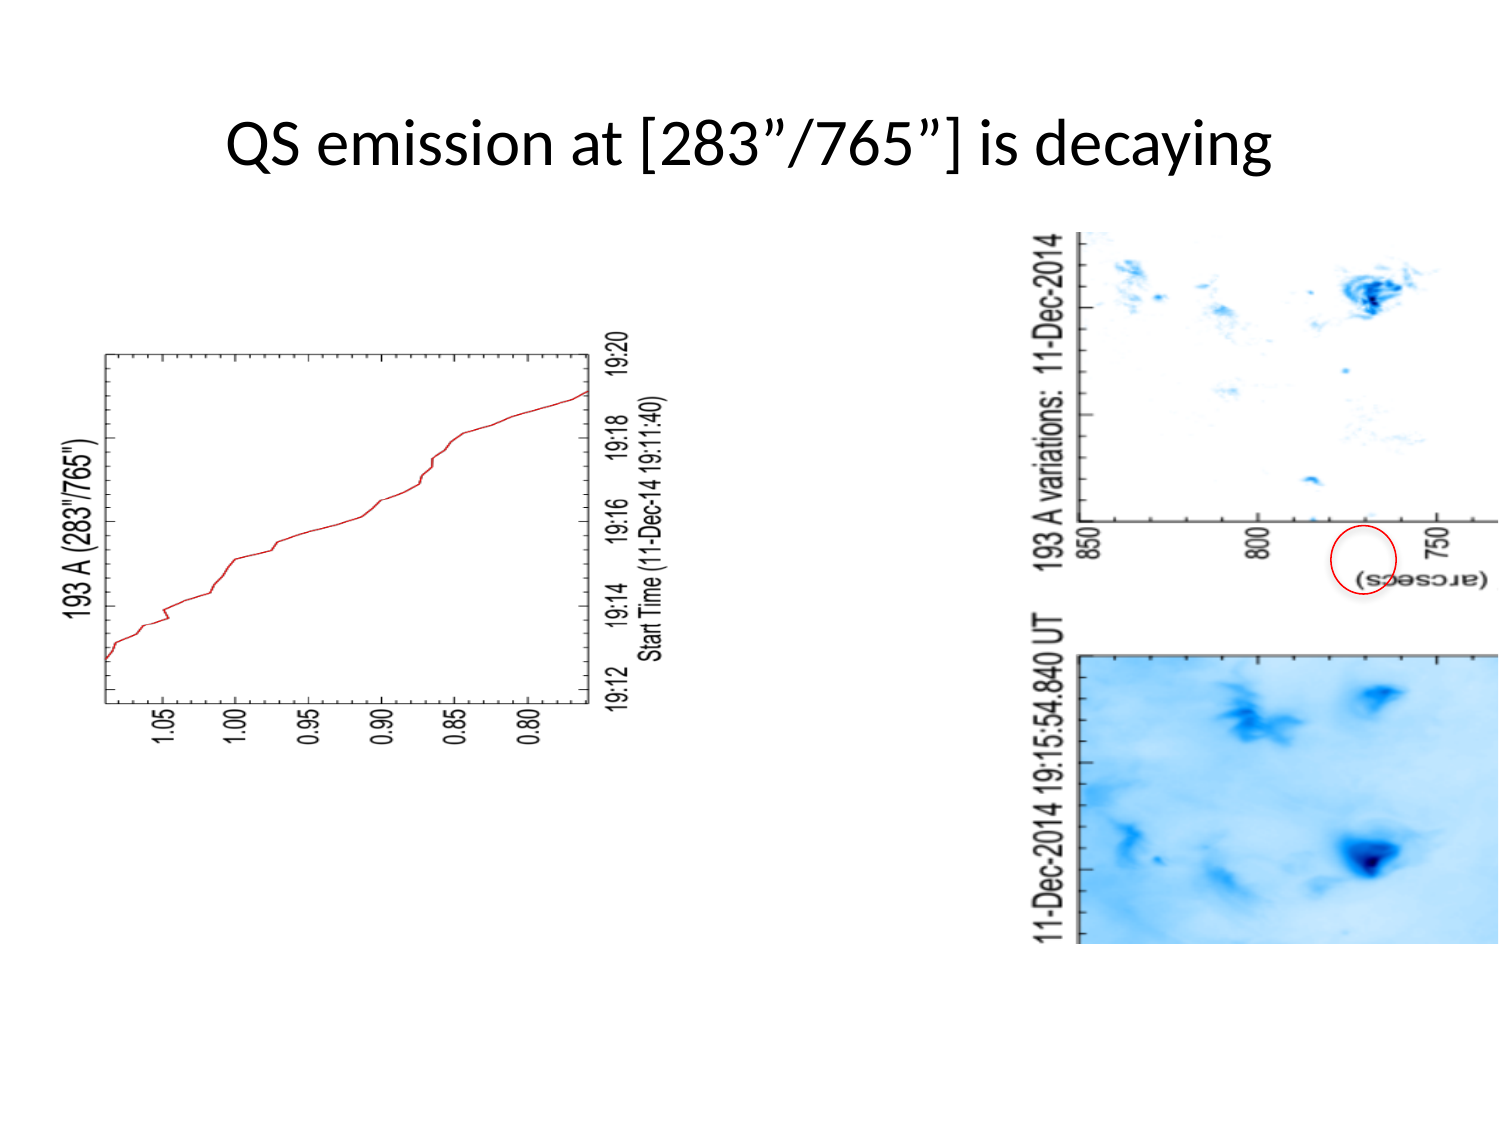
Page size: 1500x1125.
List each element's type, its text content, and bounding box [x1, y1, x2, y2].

title QS emission at [283”/765”] is decaying [810, 45, 1425, 204]
picture [0, 0, 1472, 1125]
